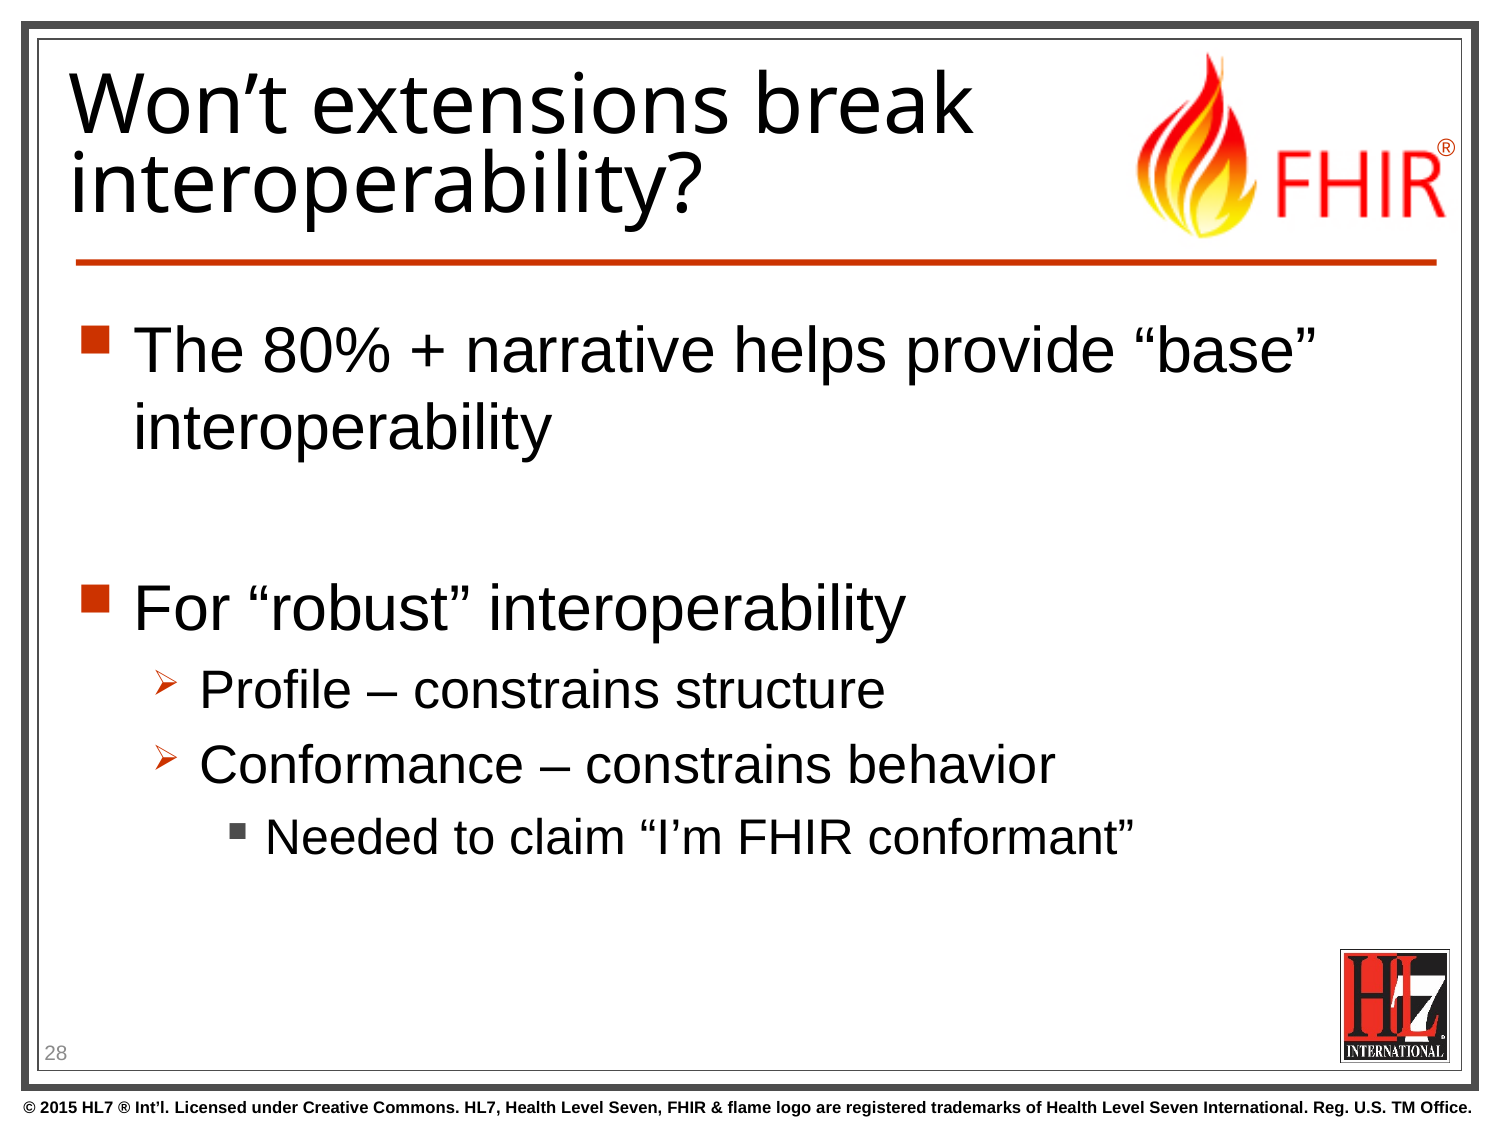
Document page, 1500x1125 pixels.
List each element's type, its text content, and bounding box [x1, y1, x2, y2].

list The 80% + narrative helps provide “base” interoperability For “robust” interoperability Profile – constrains structure Conformance – constrains behavior Needed to claim “I’m FHIR conformant” [62, 299, 1438, 1059]
slide_number 28 [29, 1034, 148, 1071]
picture [1340, 949, 1450, 1063]
picture [1124, 42, 1458, 249]
title Won’t extensions break interoperability? [53, 54, 1128, 244]
